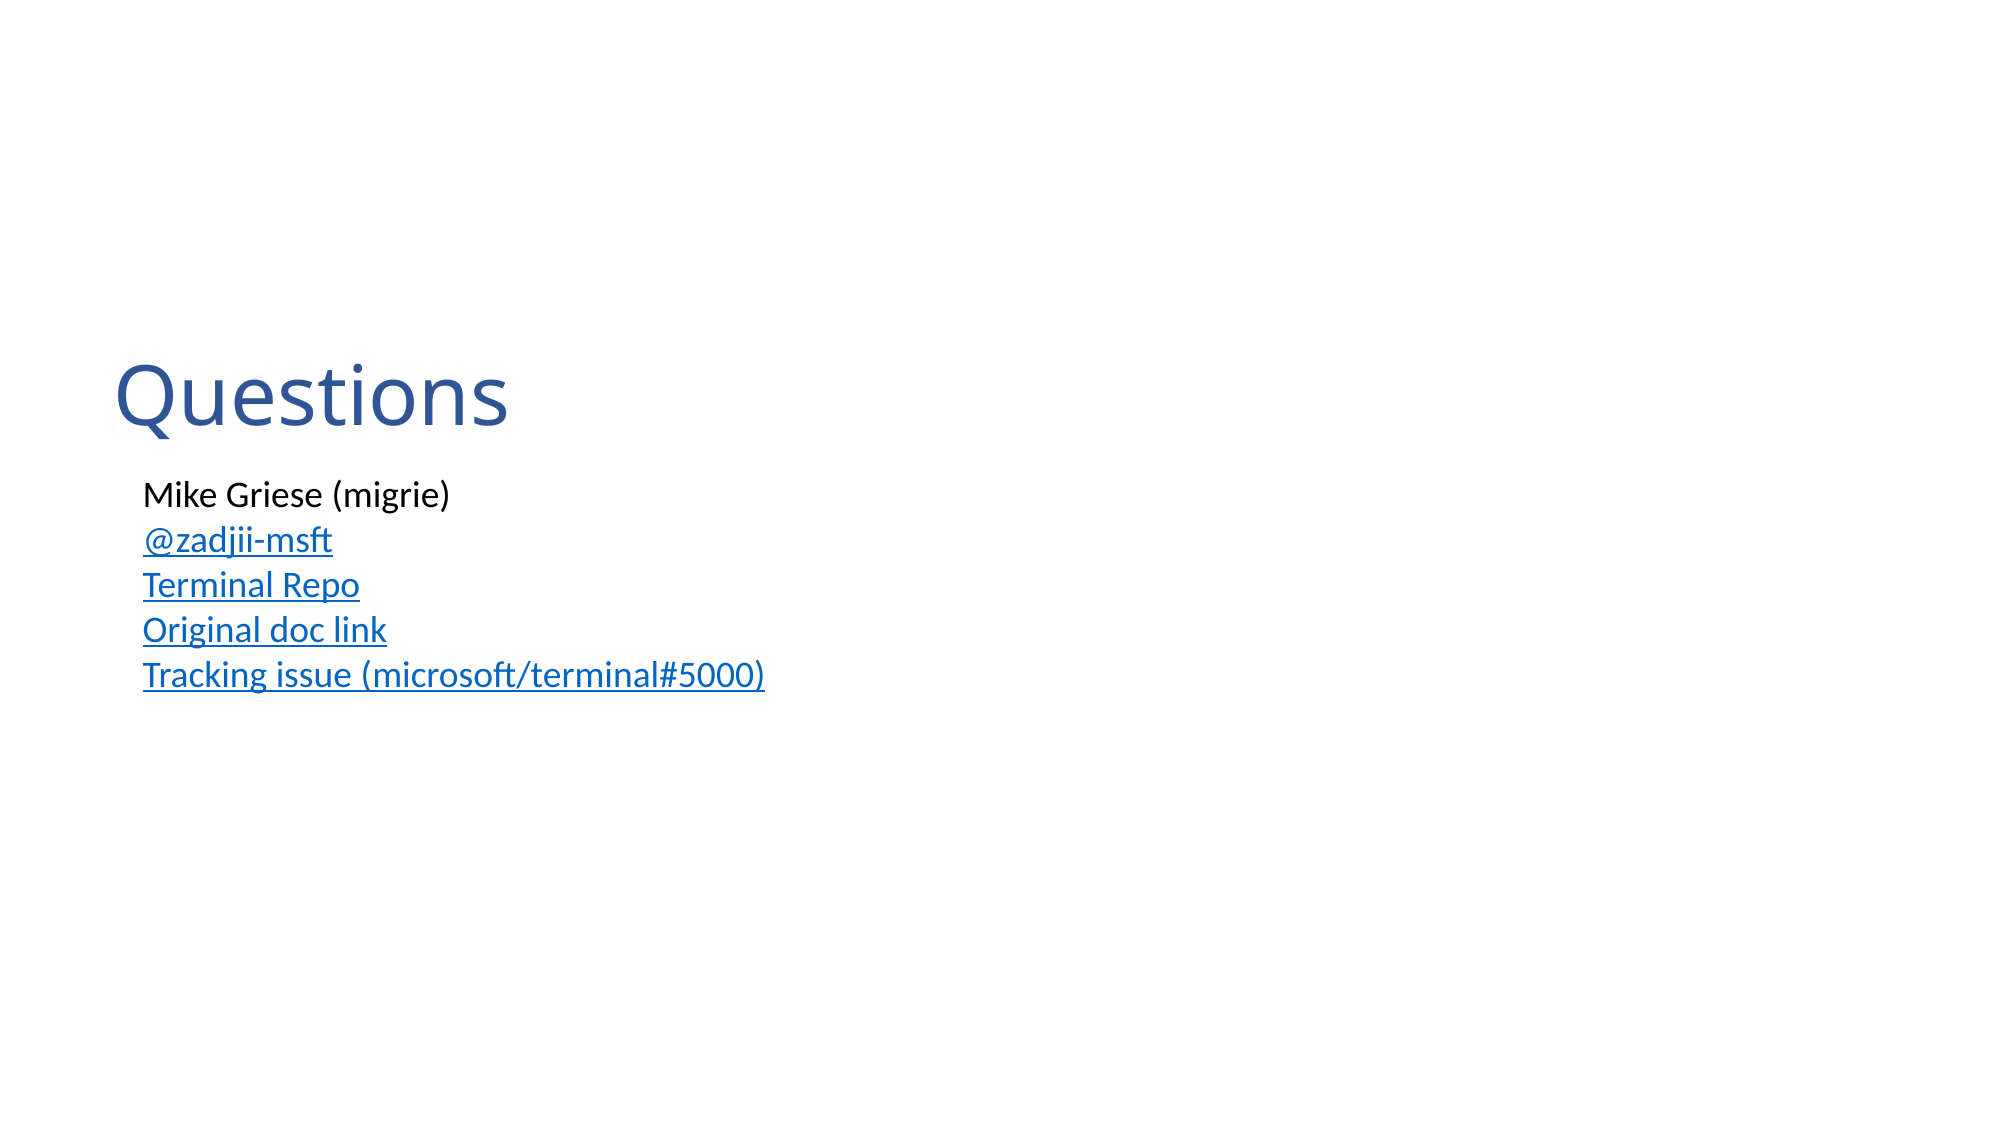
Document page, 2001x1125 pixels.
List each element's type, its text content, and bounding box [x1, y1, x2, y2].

text_box Questions [99, 334, 759, 450]
text_box Mike Griese (migrie) @zadjii-msft Terminal Repo Original doc link Tracking issue (microsoft/terminal#5000) [127, 462, 927, 703]
